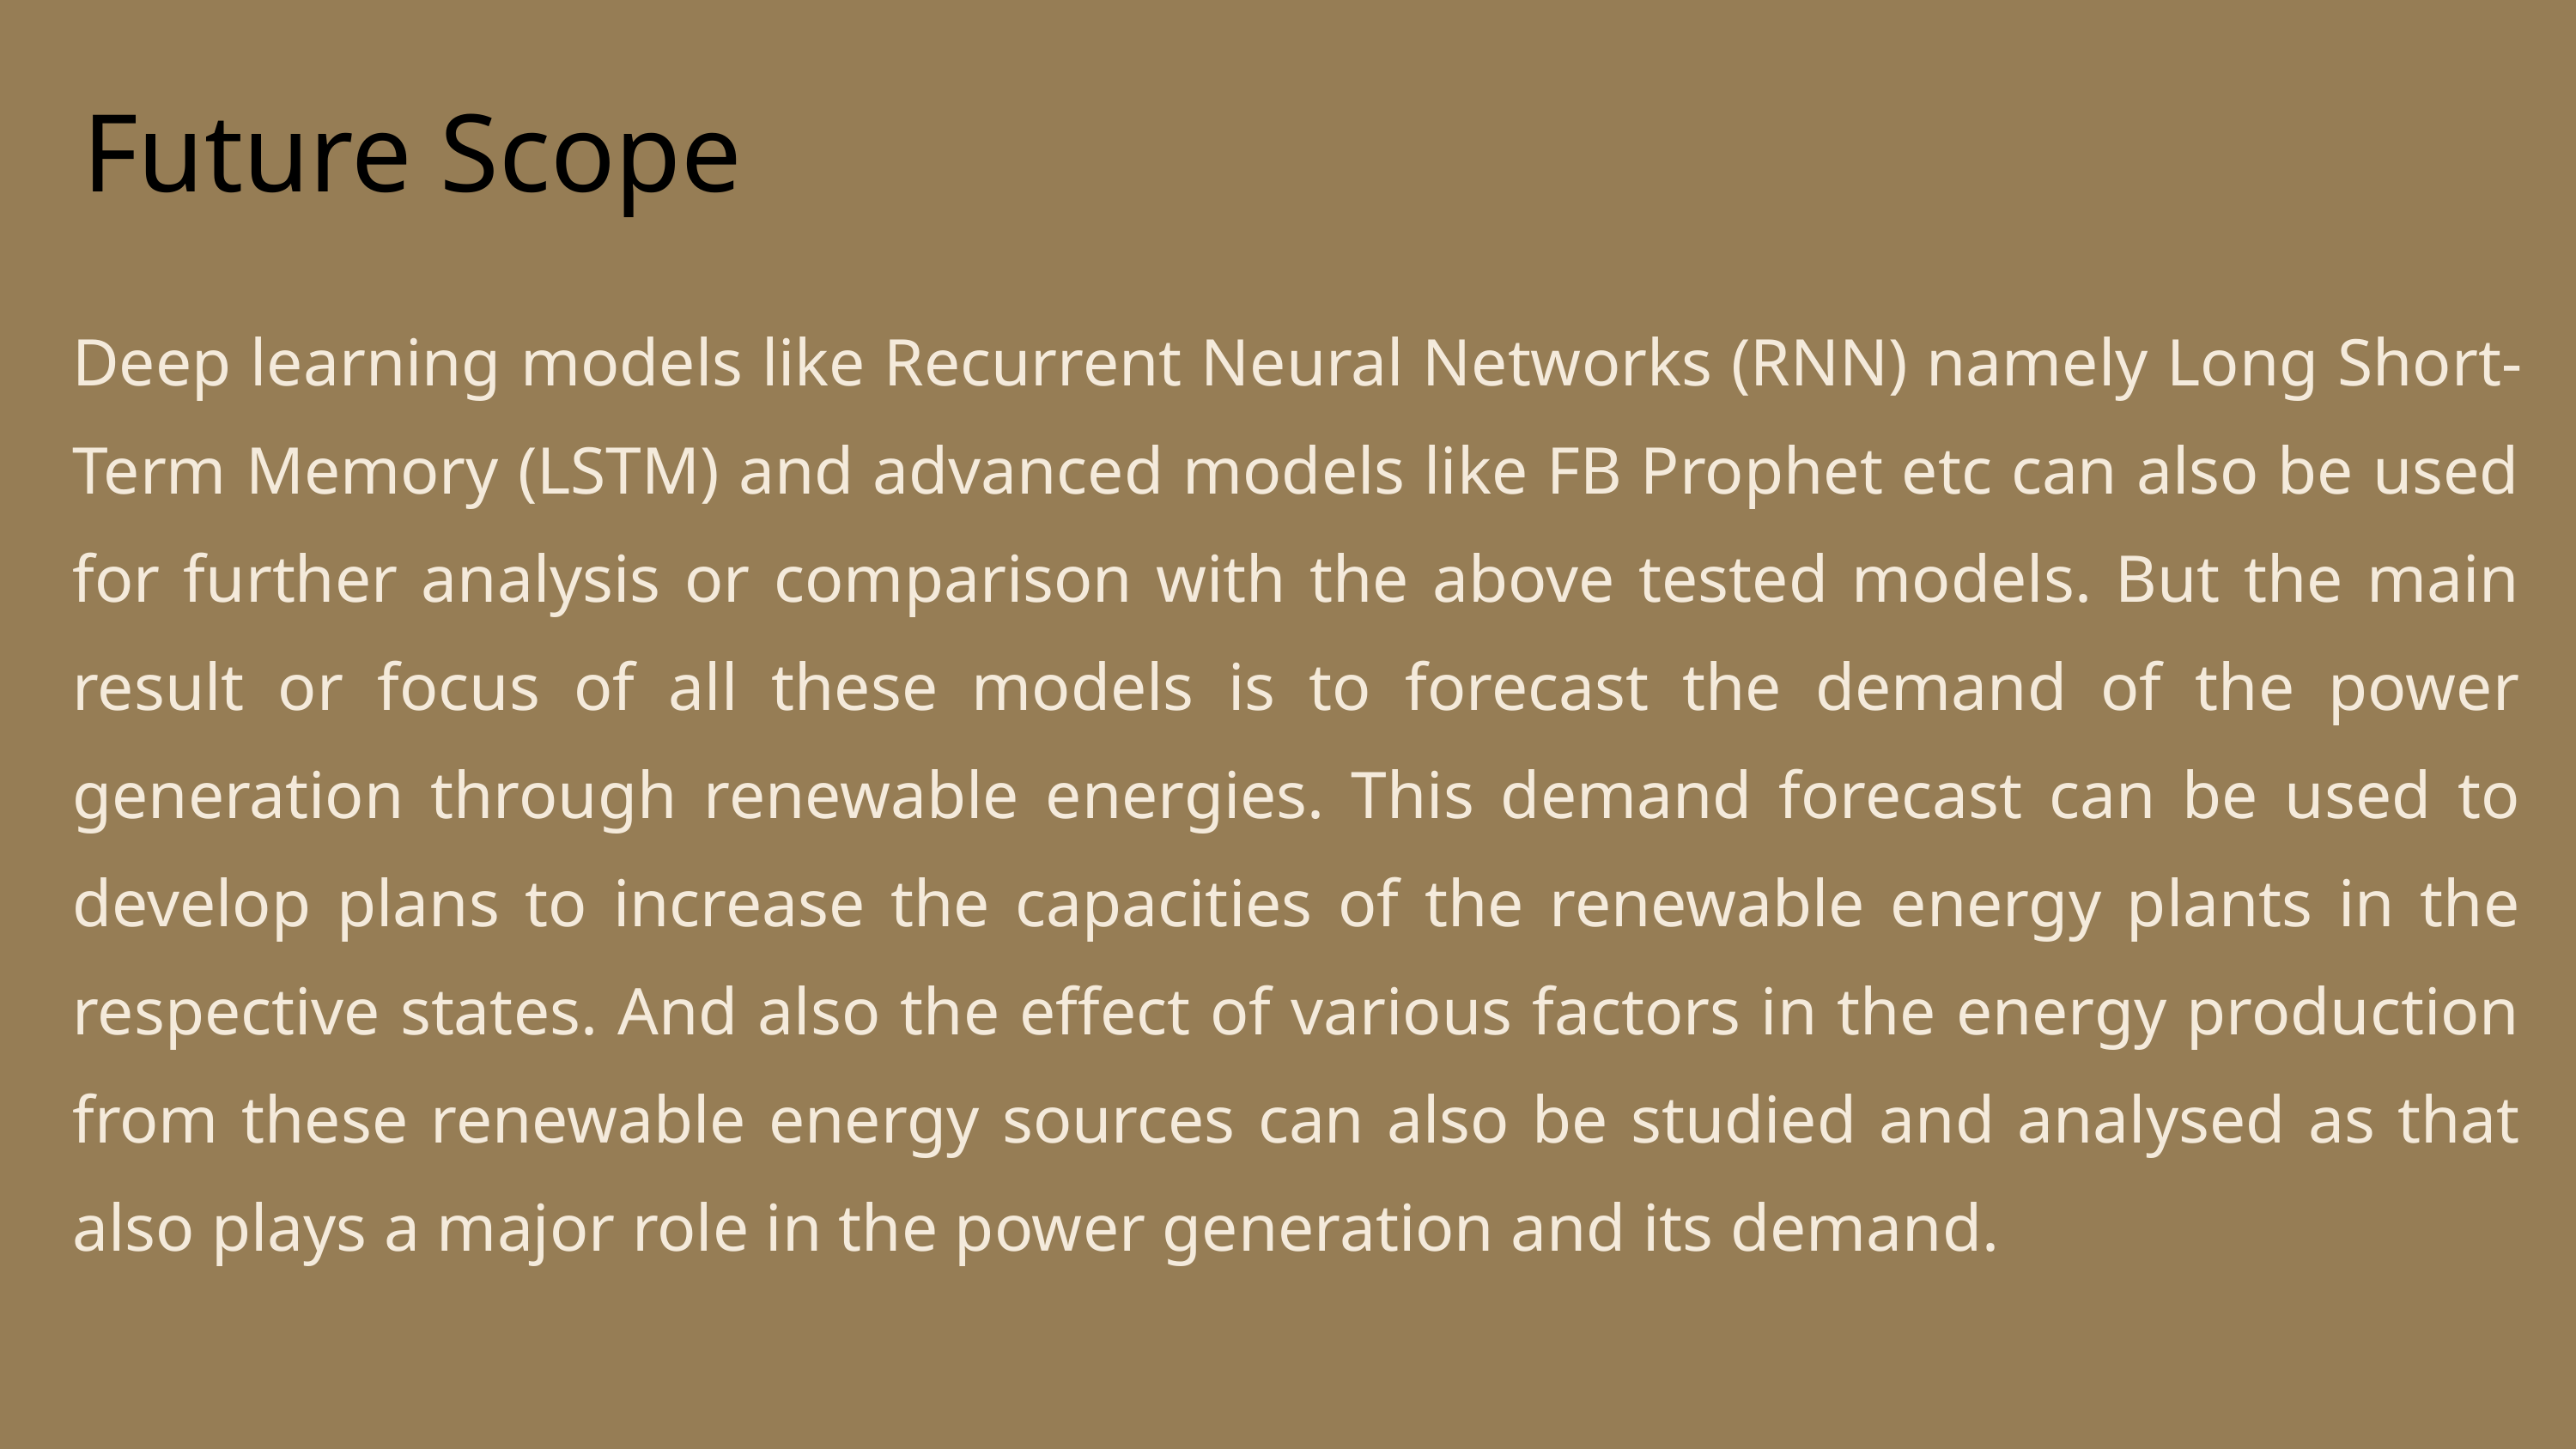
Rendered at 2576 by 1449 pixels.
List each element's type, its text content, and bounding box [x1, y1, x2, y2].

text_box Future Scope [0, 63, 825, 214]
text_box Deep learning models like Recurrent Neural Networks (RNN) namely Long Short-Term Memory (LSTM) and advanced models like FB Prophet etc can also be used for further analysis or comparison with the above tested models. But the main result or focus of all these models is to forecast the demand of the power generation through renewable energies. This demand forecast can be used to develop plans to increase the capacities of the renewable energy plants in the respective states. And also the effect of various factors in the energy production from these renewable energy sources can also be studied and analysed as that also plays a major role in the power generation and its demand. [72, 290, 2522, 1264]
